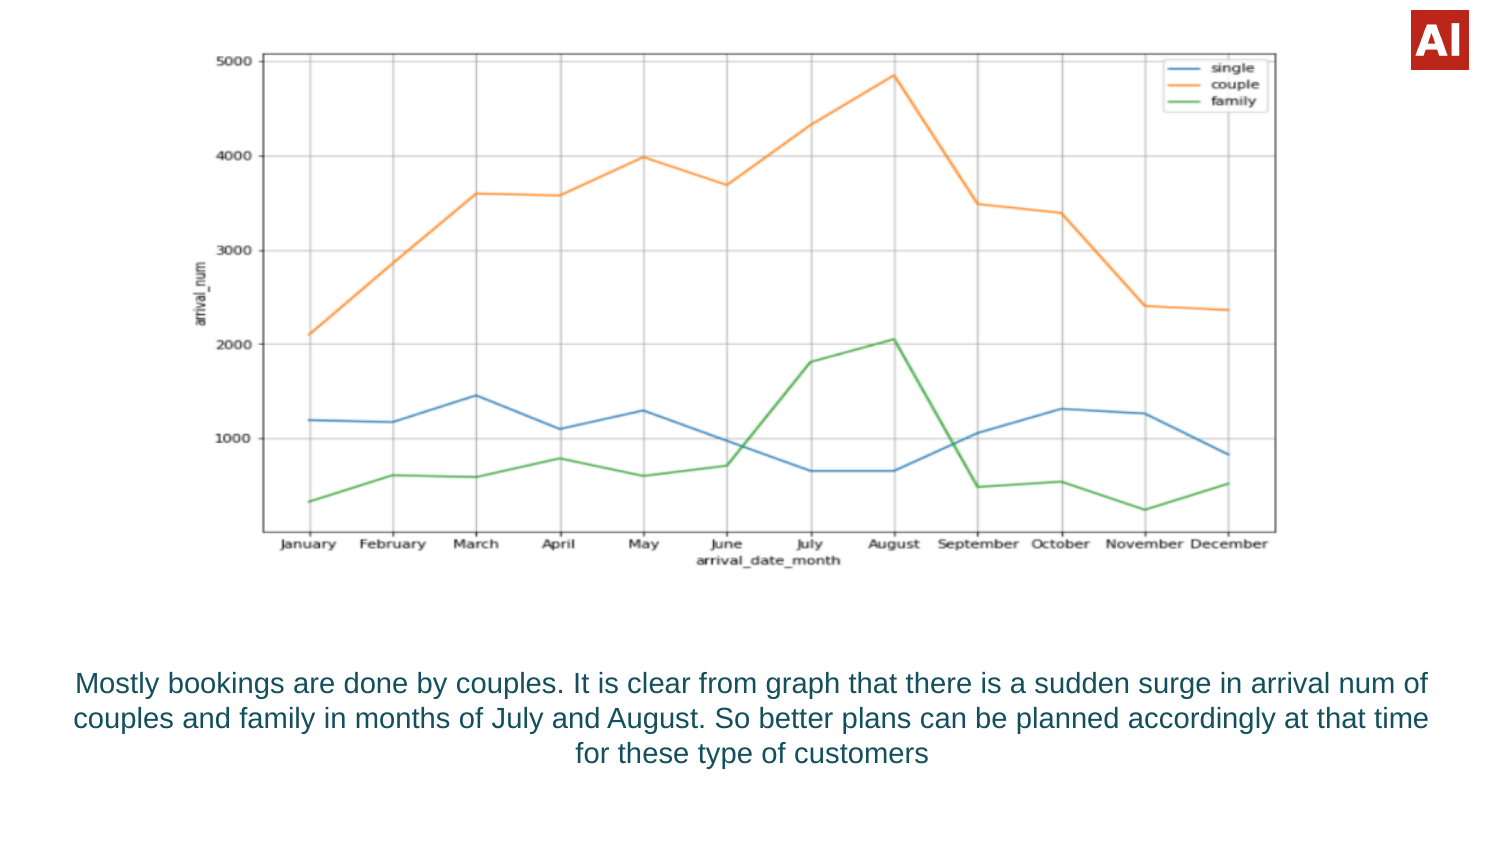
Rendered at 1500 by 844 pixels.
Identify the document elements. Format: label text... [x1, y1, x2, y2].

picture [1411, 10, 1469, 70]
picture [180, 36, 1317, 577]
text_box Mostly bookings are done by couples. It is clear from graph that there is a sudden surge in arrival num of couples and family in months of July and August. So better plans can be planned accordingly at that time for these type of customers [48, 622, 1457, 812]
